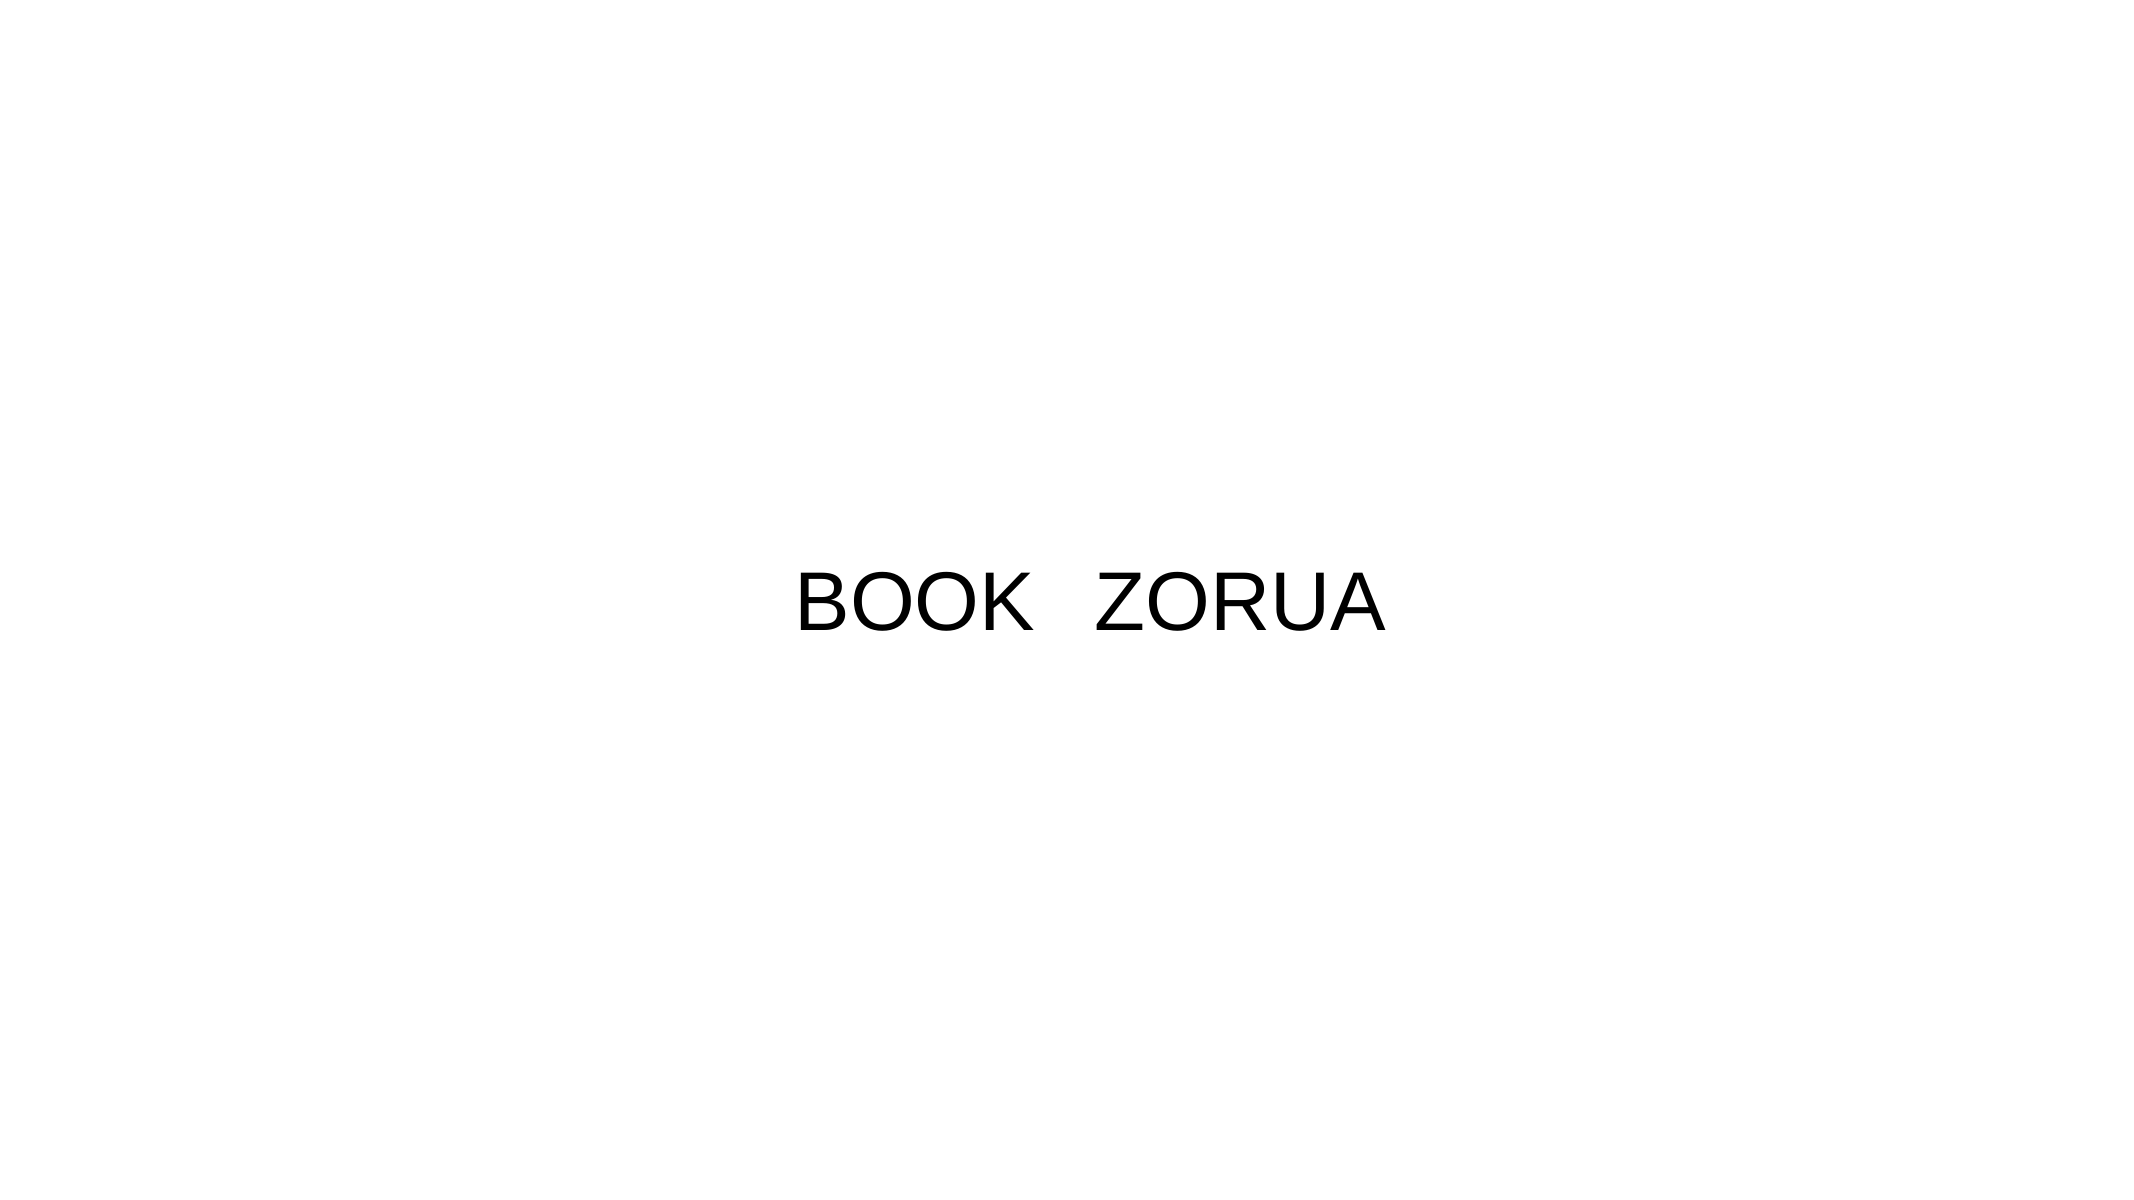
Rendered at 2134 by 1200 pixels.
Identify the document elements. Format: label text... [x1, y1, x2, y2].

text_box ZORUA [1079, 539, 1860, 655]
text_box BOOK [269, 539, 1050, 655]
